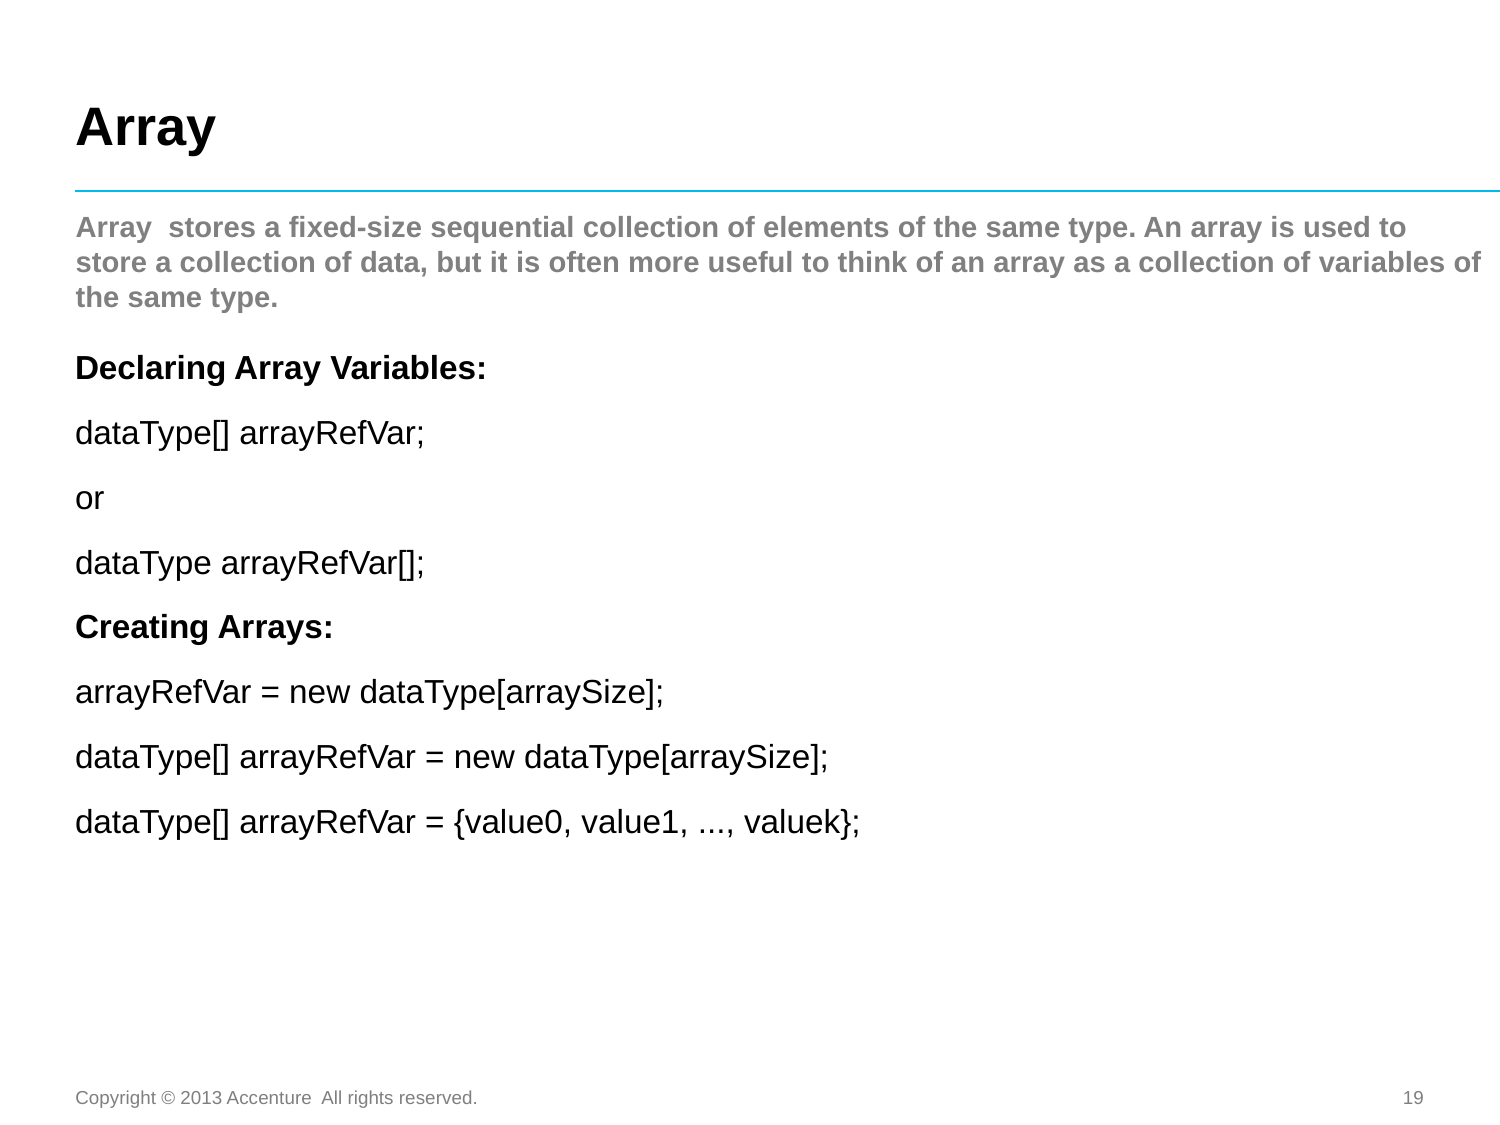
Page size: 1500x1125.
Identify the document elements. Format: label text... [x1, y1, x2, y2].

text_box Array stores a fixed-size sequential collection of elements of the same type. An array is used to store a collection of data, but it is often more useful to think of an array as a collection of variables of the same type. [75, 208, 1500, 324]
list Declaring Array Variables: dataType[] arrayRefVar; or dataType arrayRefVar[]; Creating Arrays: arrayRefVar = new dataType[arraySize]; dataType[] arrayRefVar = new dataType[arraySize]; dataType[] arrayRefVar = {value0, value1, ..., valuek}; [75, 346, 1425, 1018]
title Array [75, 27, 1422, 157]
